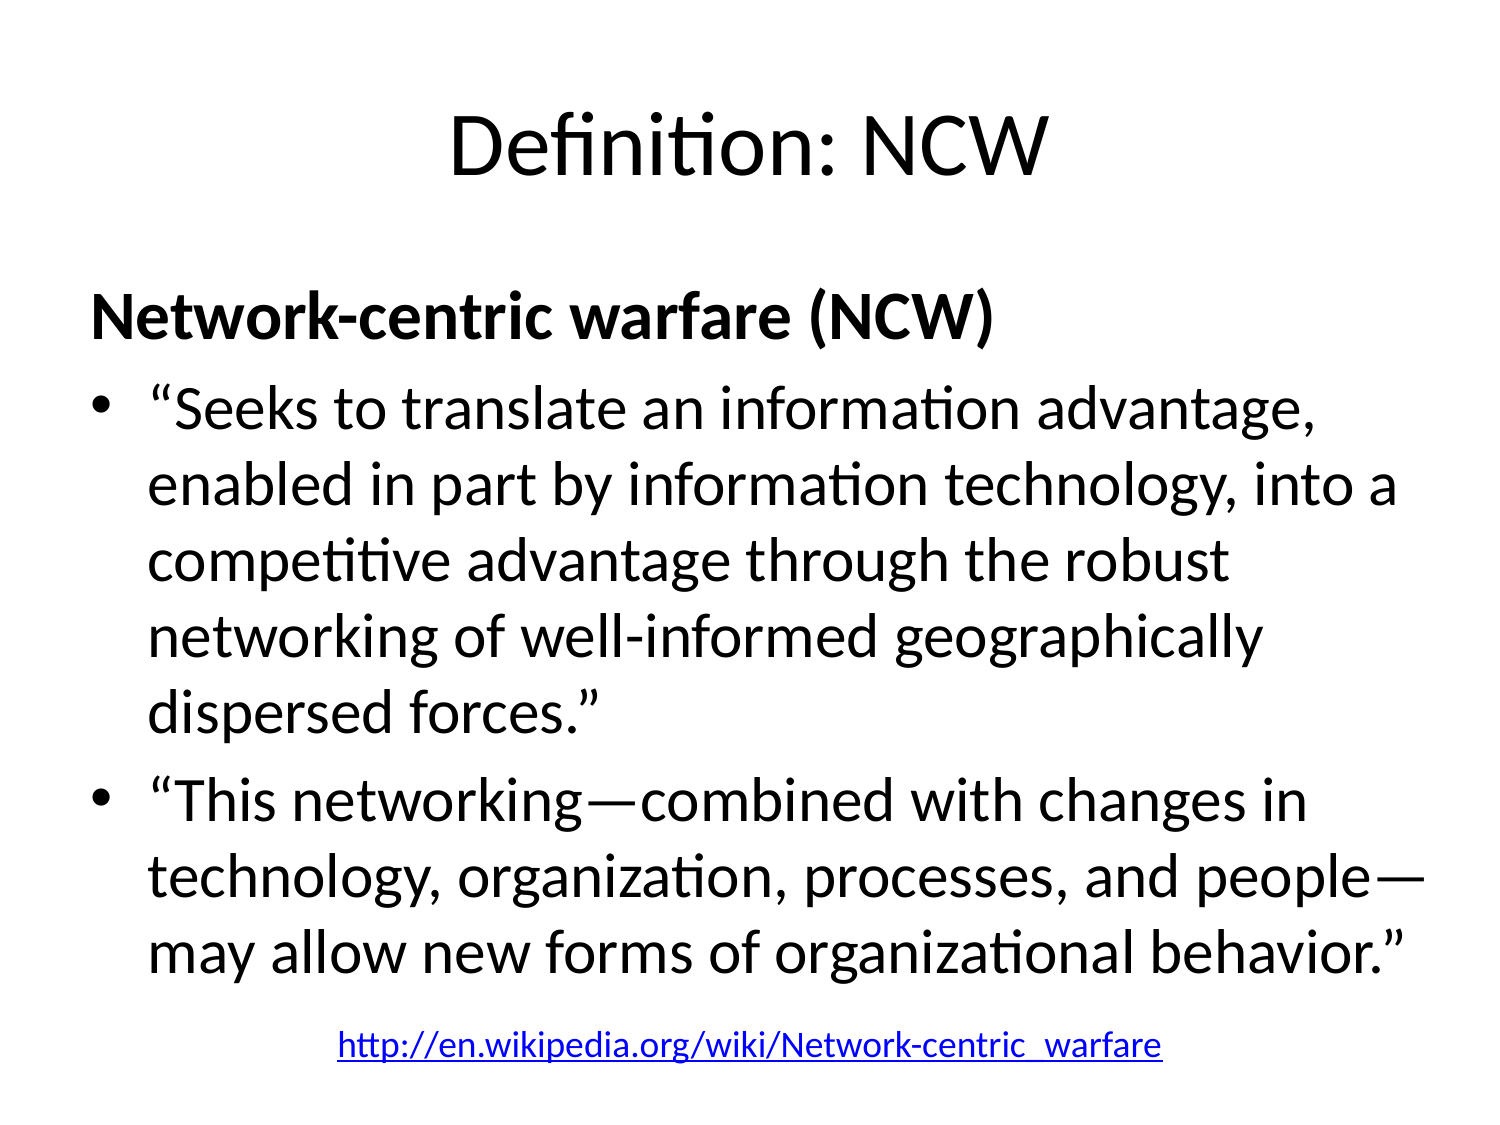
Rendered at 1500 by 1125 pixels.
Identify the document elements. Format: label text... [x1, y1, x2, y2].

text_box http://en.wikipedia.org/wiki/Network-centric_warfare [0, 1012, 1500, 1073]
list Network-centric warfare (NCW) “Seeks to translate an information advantage, enabled in part by information technology, into a competitive advantage through the robust networking of well-informed geographically dispersed forces.” “This networking—combined with changes in technology, organization, processes, and people—may allow new forms of organizational behavior.” [75, 262, 1463, 1005]
title Definition: NCW [75, 45, 1425, 233]
